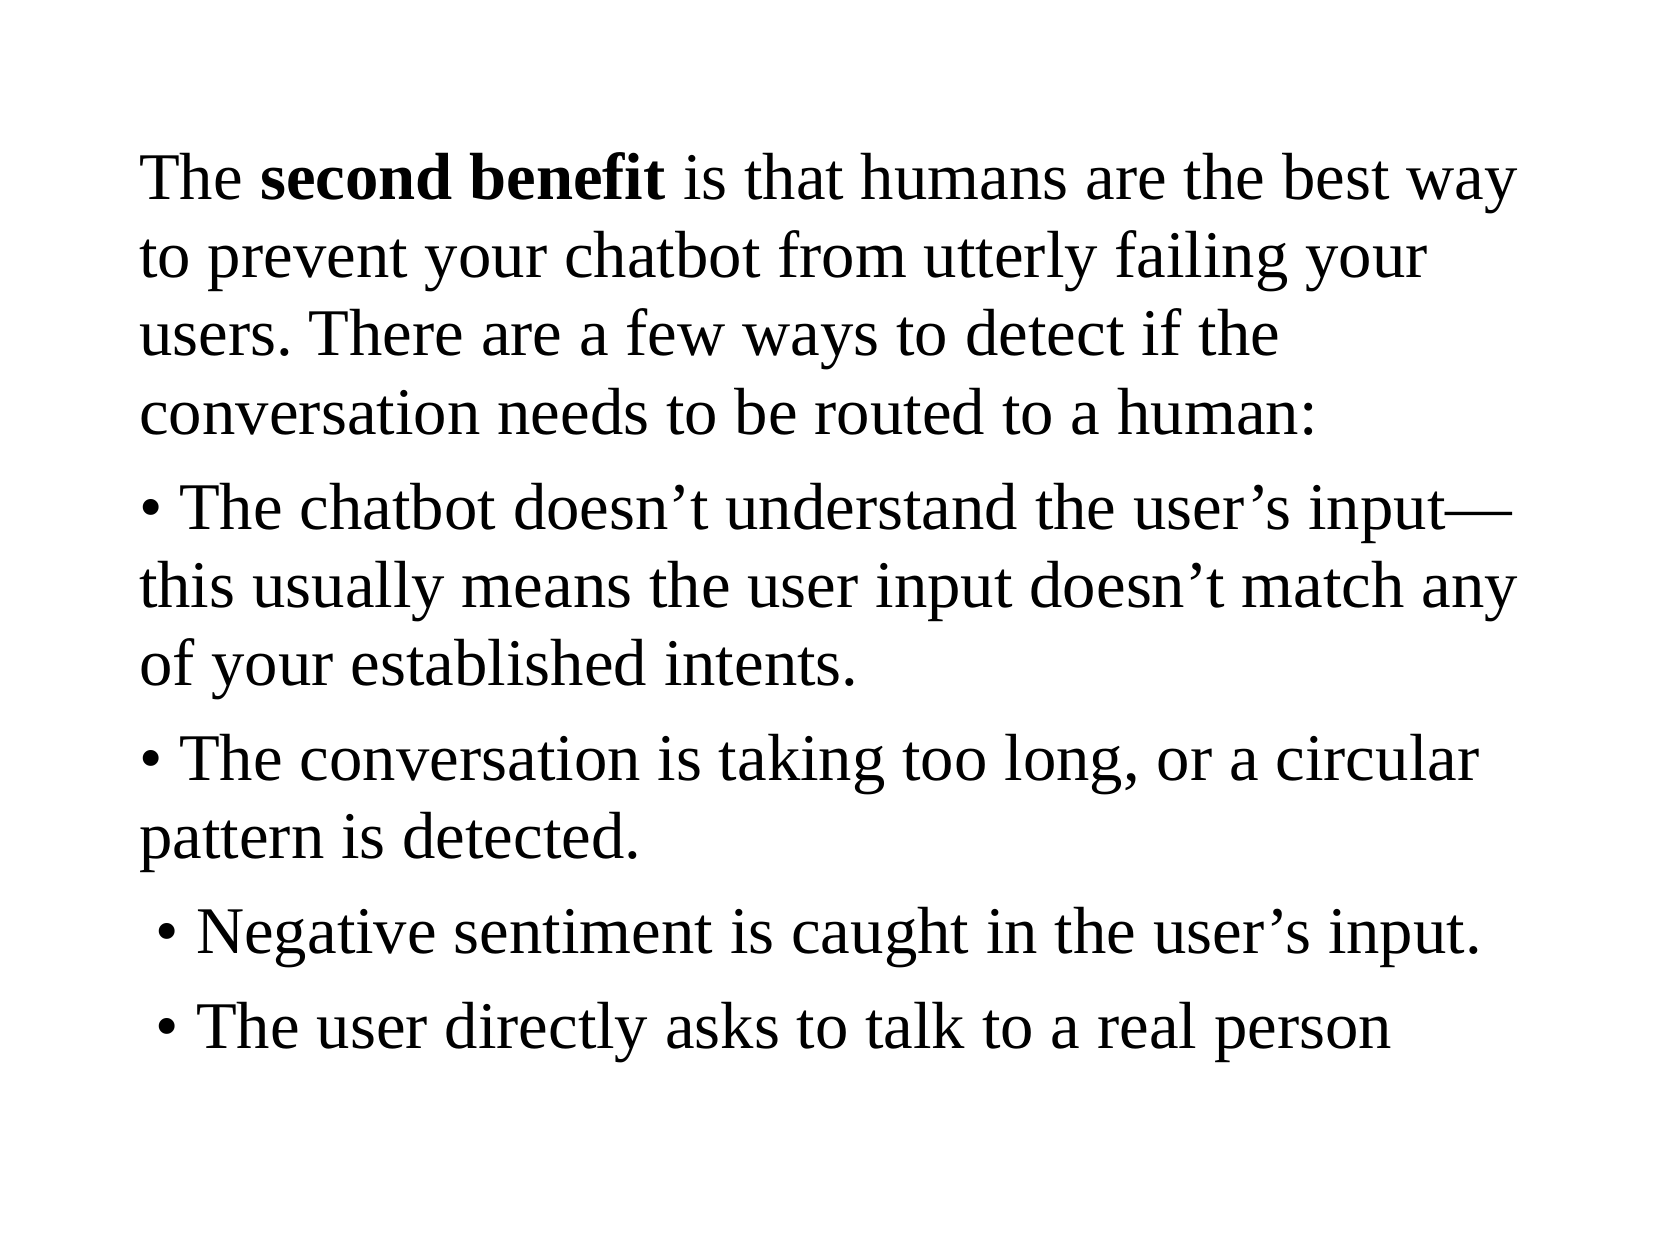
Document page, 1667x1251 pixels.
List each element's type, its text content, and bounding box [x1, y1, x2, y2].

list The second benefit is that humans are the best way to prevent your chatbot from utterly failing your users. There are a few ways to detect if the conversation needs to be routed to a human: • The chatbot doesn’t understand the user’s input—this usually means the user input doesn’t match any of your established intents. • The conversation is taking too long, or a circular pattern is detected. • Negative sentiment is caught in the user’s input. • The user directly asks to talk to a real person [124, 128, 1541, 1159]
